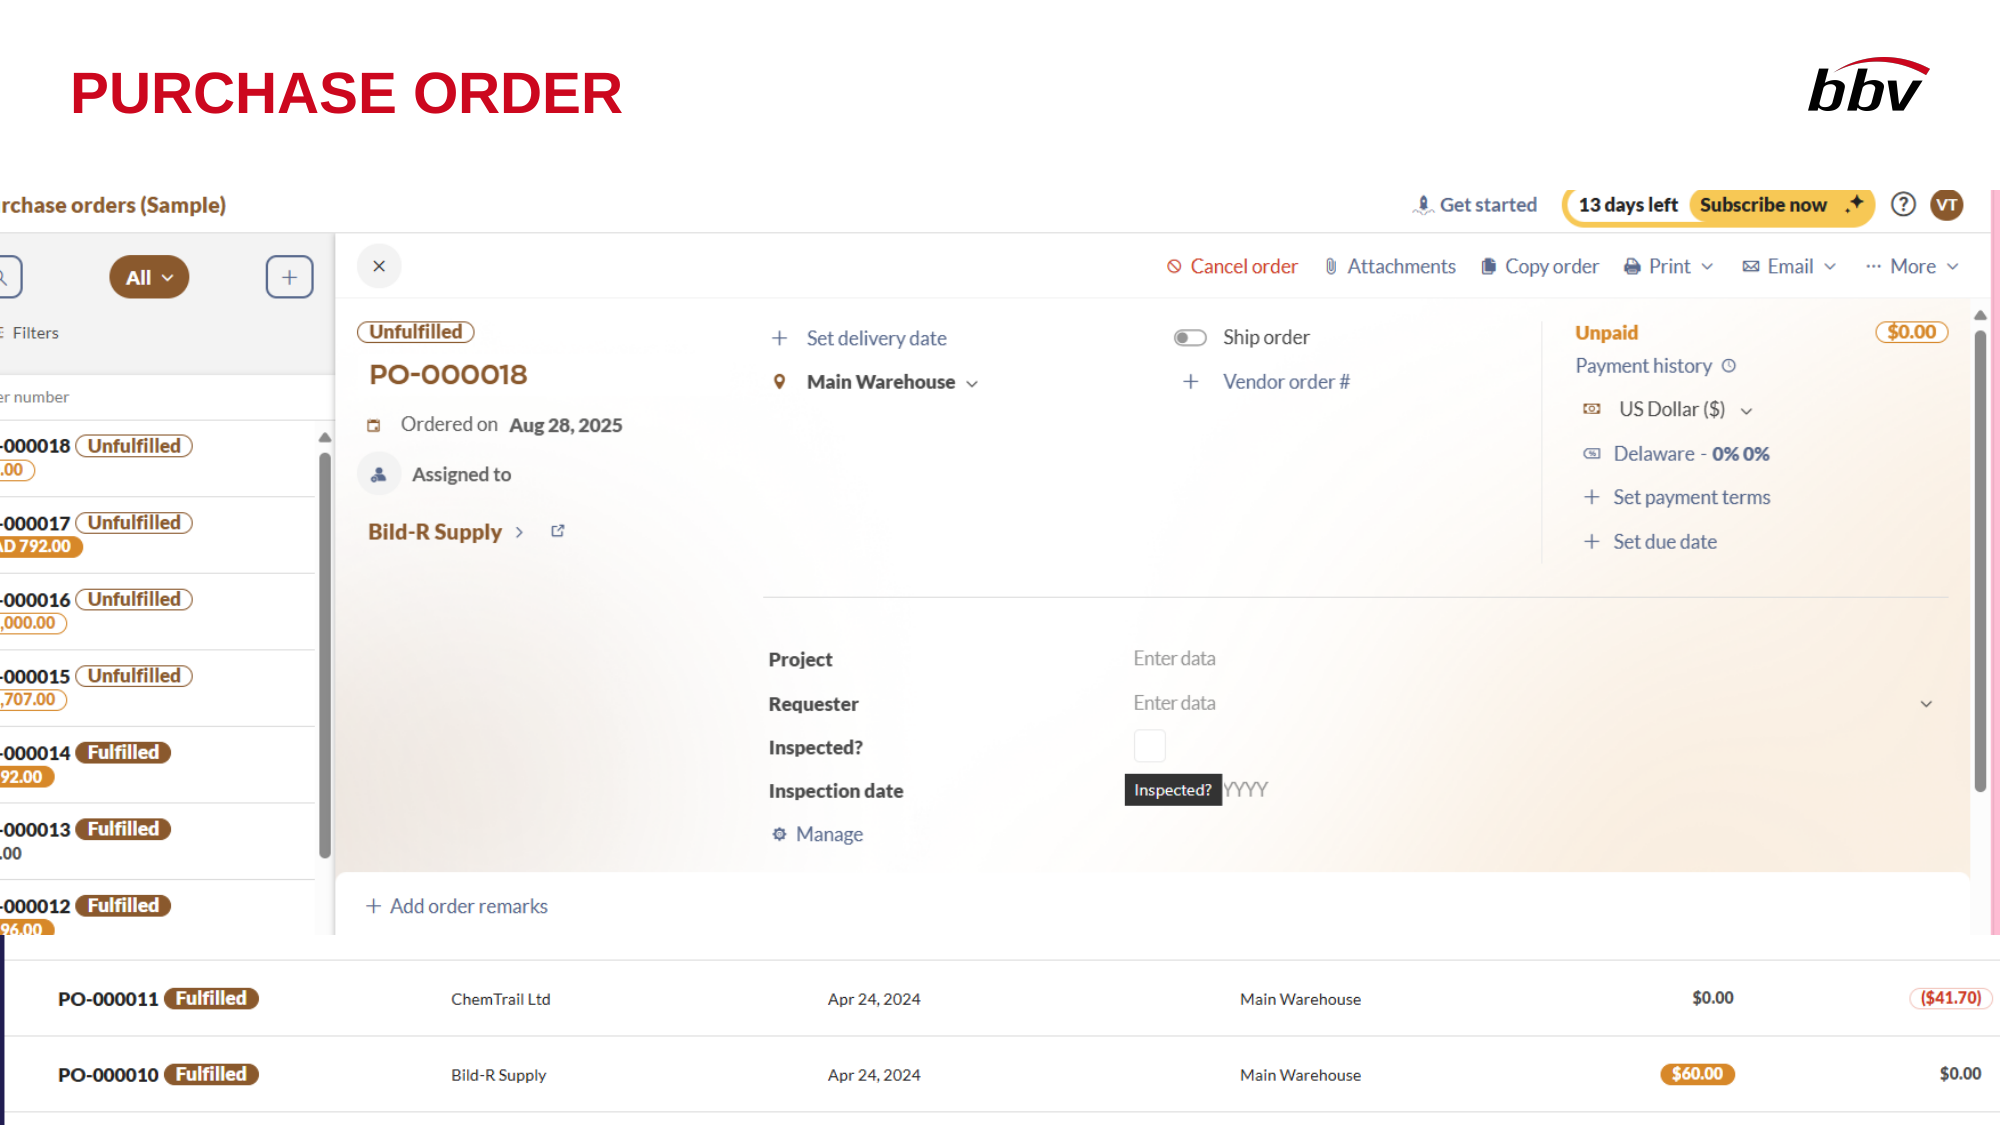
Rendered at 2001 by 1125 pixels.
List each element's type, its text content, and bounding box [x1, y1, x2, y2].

picture [0, 190, 2000, 1125]
picture [1808, 57, 1930, 111]
title PURCHASE ORDER [70, 0, 1784, 181]
